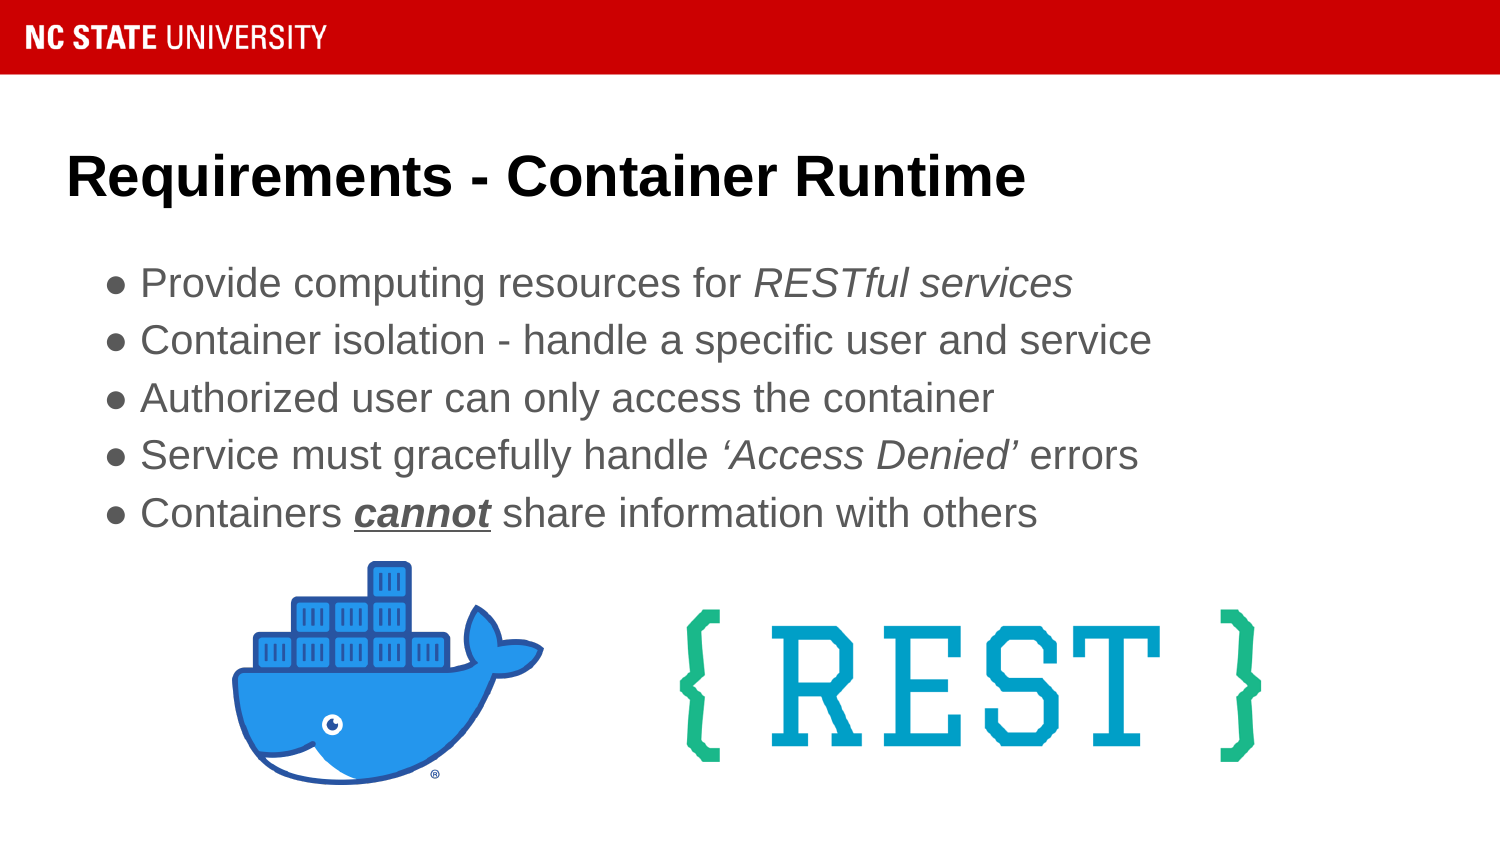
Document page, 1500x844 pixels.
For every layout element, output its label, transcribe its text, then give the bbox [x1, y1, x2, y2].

title Requirements - Container Runtime [51, 123, 1449, 217]
list ● Provide computing resources for RESTful services ● Container isolation - handle a specific user and service ● Authorized user can only access the container ● Service must gracefully handle ‘Access Denied’ errors ● Containers cannot share information with others [88, 232, 1487, 794]
picture [0, 0, 1500, 844]
